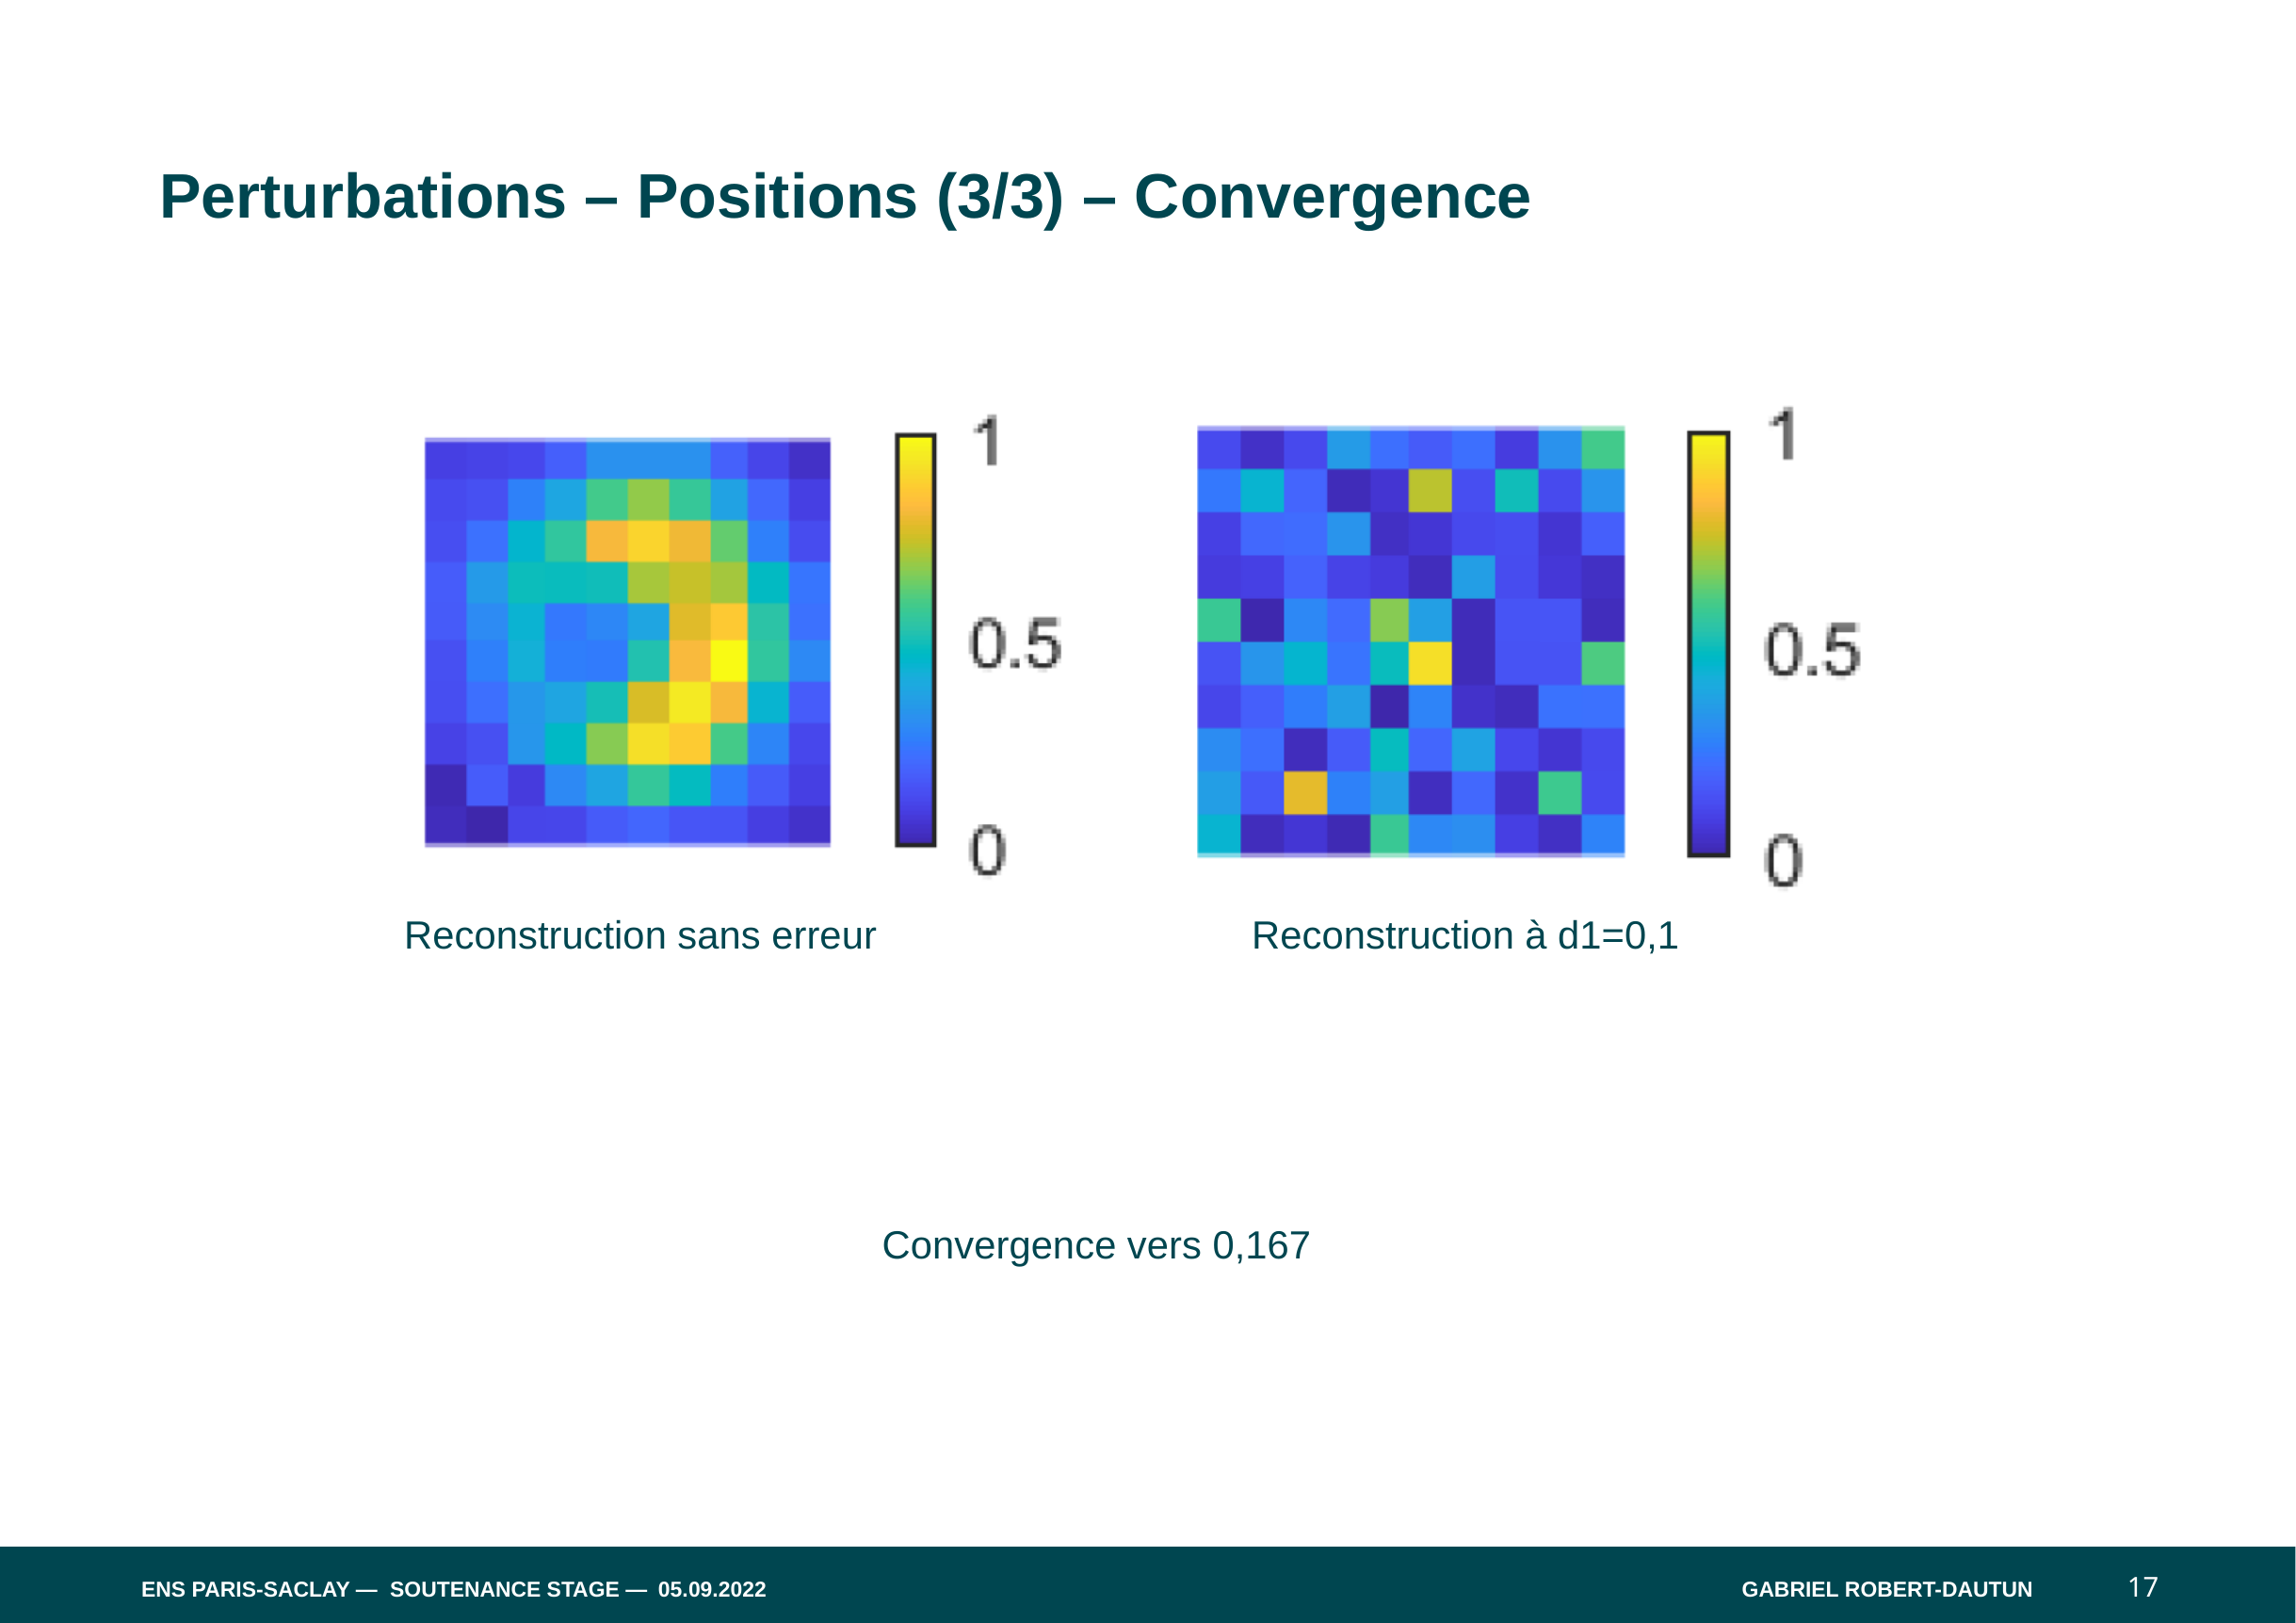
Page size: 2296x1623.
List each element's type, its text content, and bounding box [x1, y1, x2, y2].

picture [1147, 400, 1890, 902]
list Perturbations – Positions (3/3) – Convergence [145, 156, 2128, 233]
list Reconstruction sans erreur Reconstruction à d1=0,1 Convergence vers 0,167 [390, 907, 1803, 1312]
picture [390, 400, 1090, 902]
